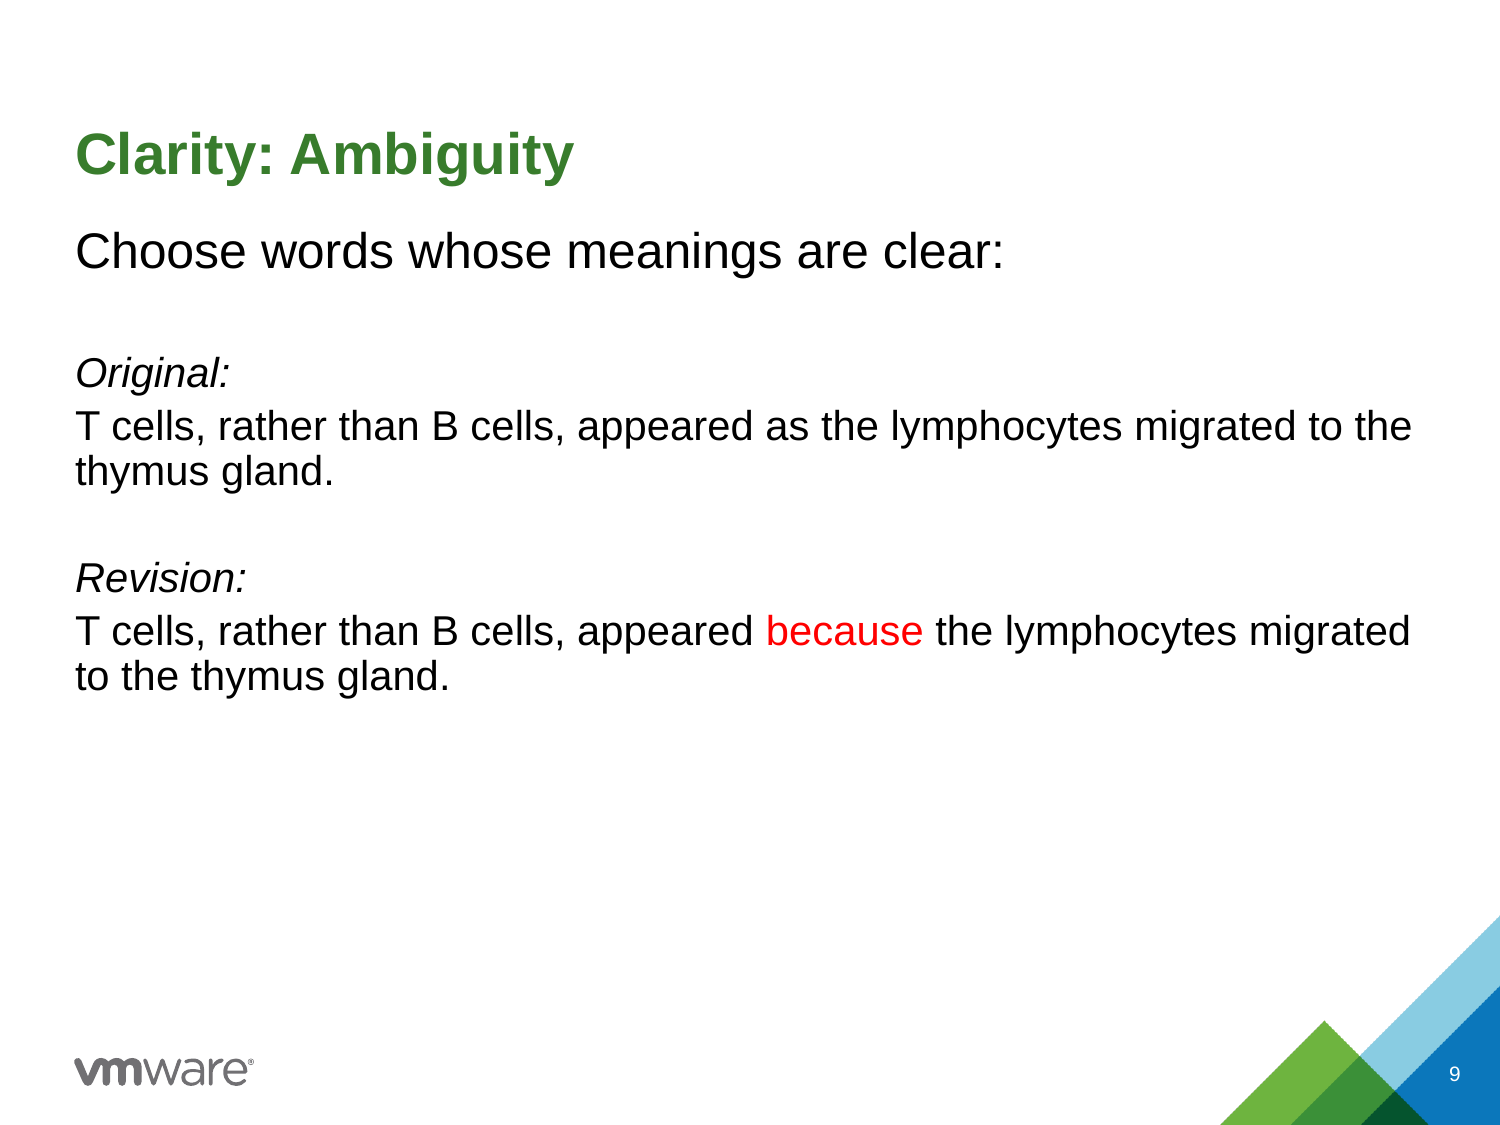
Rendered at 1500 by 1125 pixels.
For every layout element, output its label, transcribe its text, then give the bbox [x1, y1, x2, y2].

title Clarity: Ambiguity [75, 54, 1425, 188]
slide_number 9 [1427, 1060, 1483, 1085]
list Choose words whose meanings are clear: Original: T cells, rather than B cells, appeared as the lymphocytes migrated to the thymus gland. Revision: T cells, rather than B cells, appeared because the lymphocytes migrated to the thymus gland. [75, 224, 1425, 1075]
picture [1209, 912, 1500, 1125]
